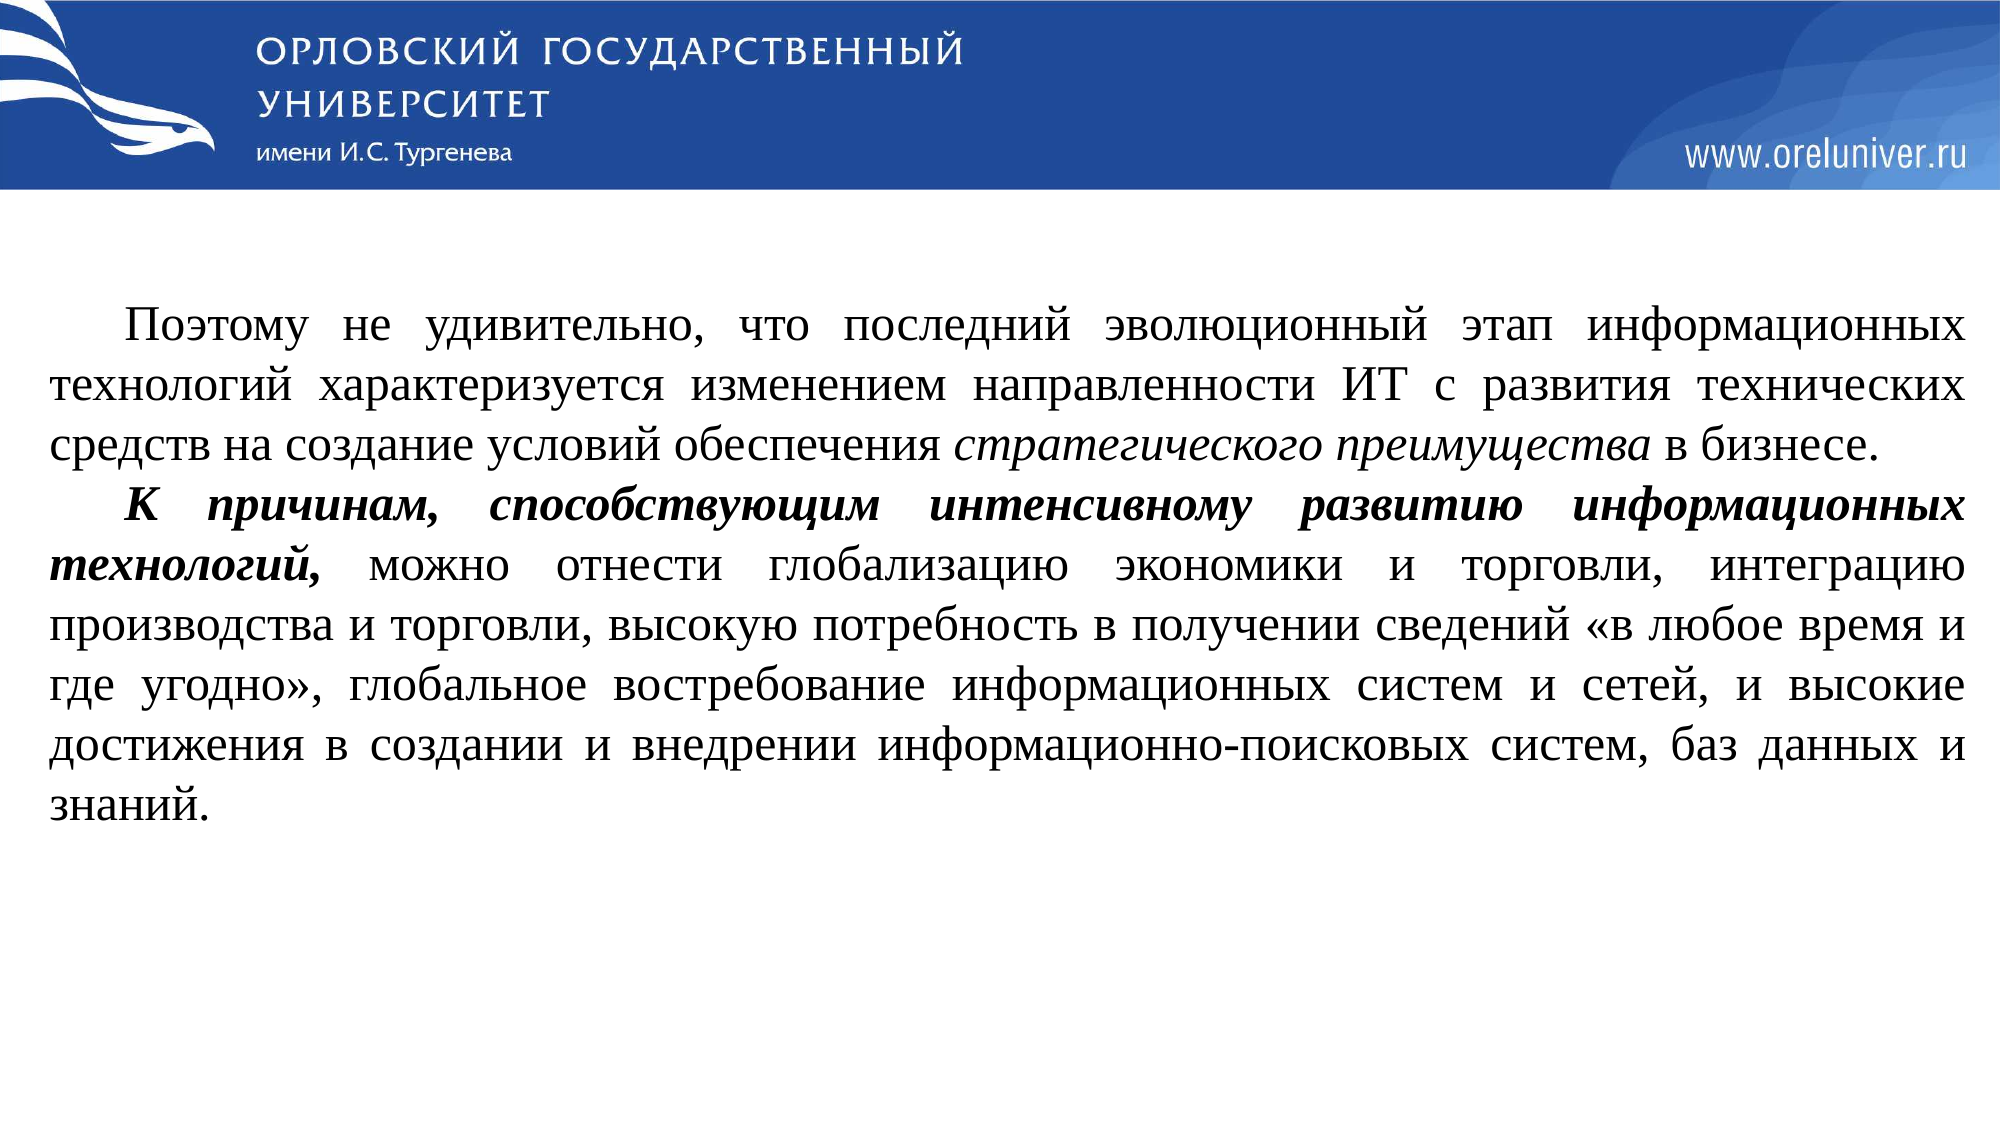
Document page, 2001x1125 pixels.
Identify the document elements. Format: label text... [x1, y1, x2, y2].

picture [0, 0, 2000, 190]
list Поэтому не удивительно, что последний эволюционный этап информационных технологий характеризуется изменением направленности ИТ с развития технических средств на создание условий обеспечения стратегического преимущества в бизнесе. К причинам, способствующим интенсивному развитию информационных технологий, можно отнести глобализацию экономики и торговли, интеграцию производства и торговли, высокую потребность в получении сведений «в любое время и где угодно», глобальное востребование информационных систем и сетей, и высокие достижения в создании и внедрении информационно-поисковых систем, баз данных и знаний. [34, 283, 1982, 1089]
